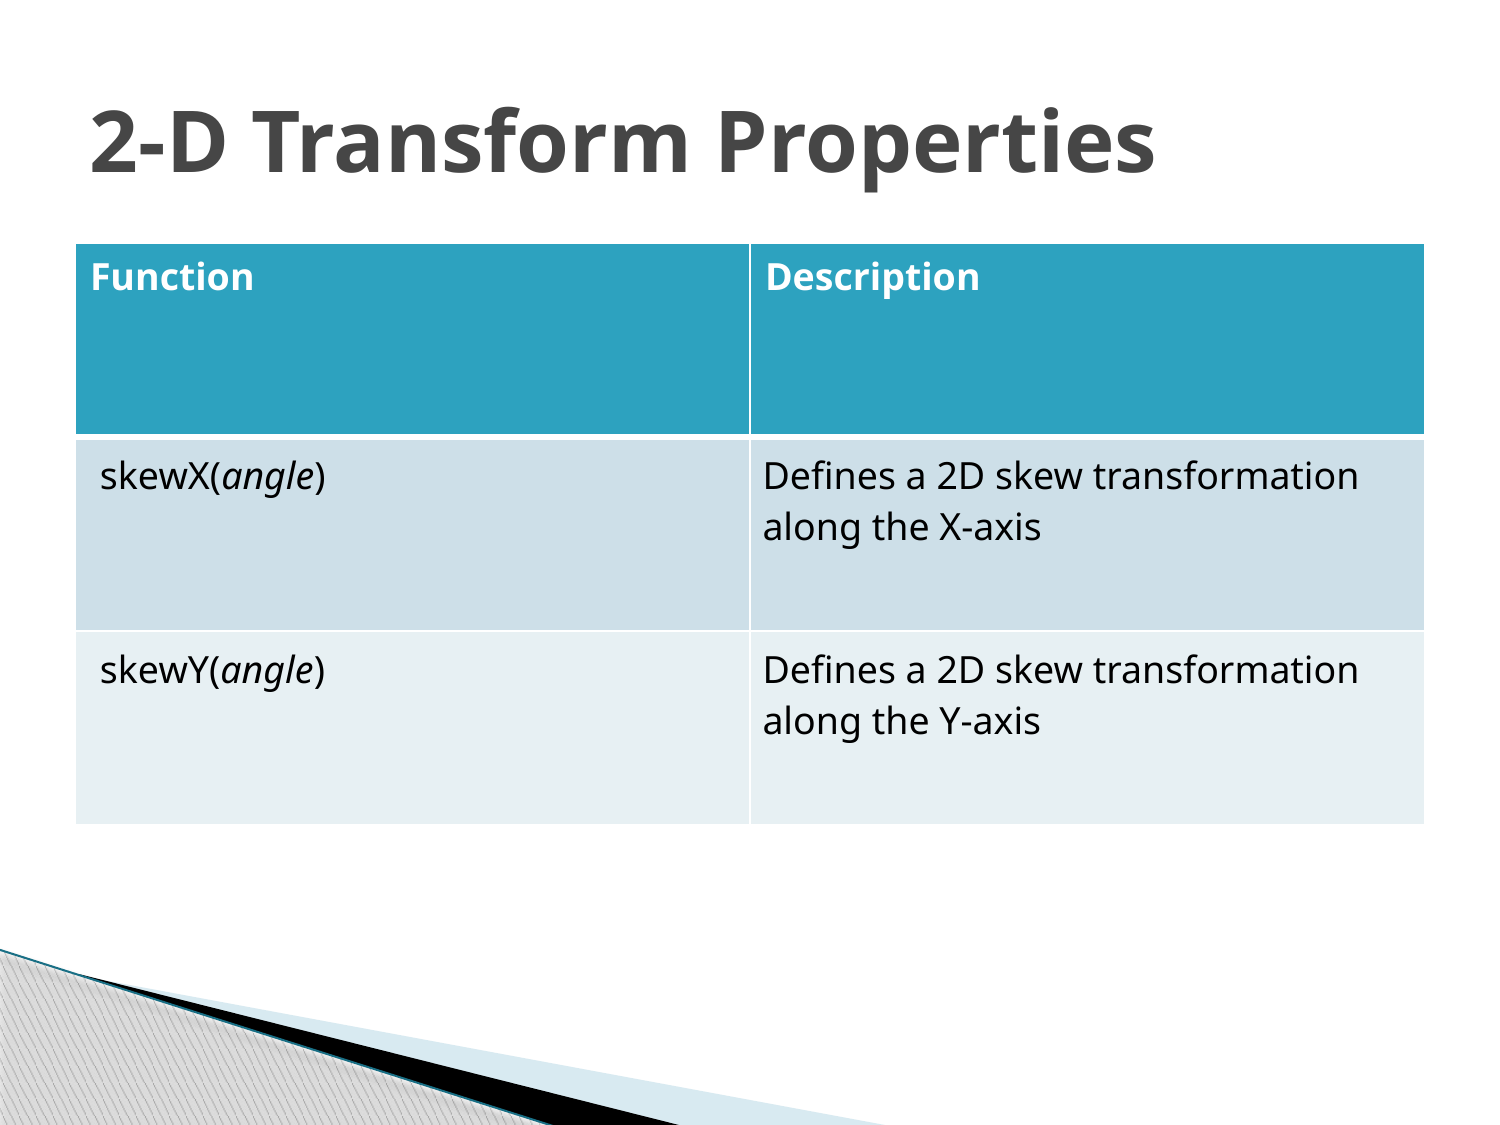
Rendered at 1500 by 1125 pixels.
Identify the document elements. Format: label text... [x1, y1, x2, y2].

table_cell Defines a 2D skew transformation along the X-axis [751, 440, 1424, 630]
table_header Function [76, 244, 749, 434]
table_cell Defines a 2D skew transformation along the Y-axis [751, 632, 1424, 824]
title 2-D Transform Properties [75, 45, 1425, 233]
table_header Description [751, 244, 1424, 434]
table_cell skewX(angle) [76, 440, 749, 630]
table_cell skewY(angle) [76, 632, 749, 824]
